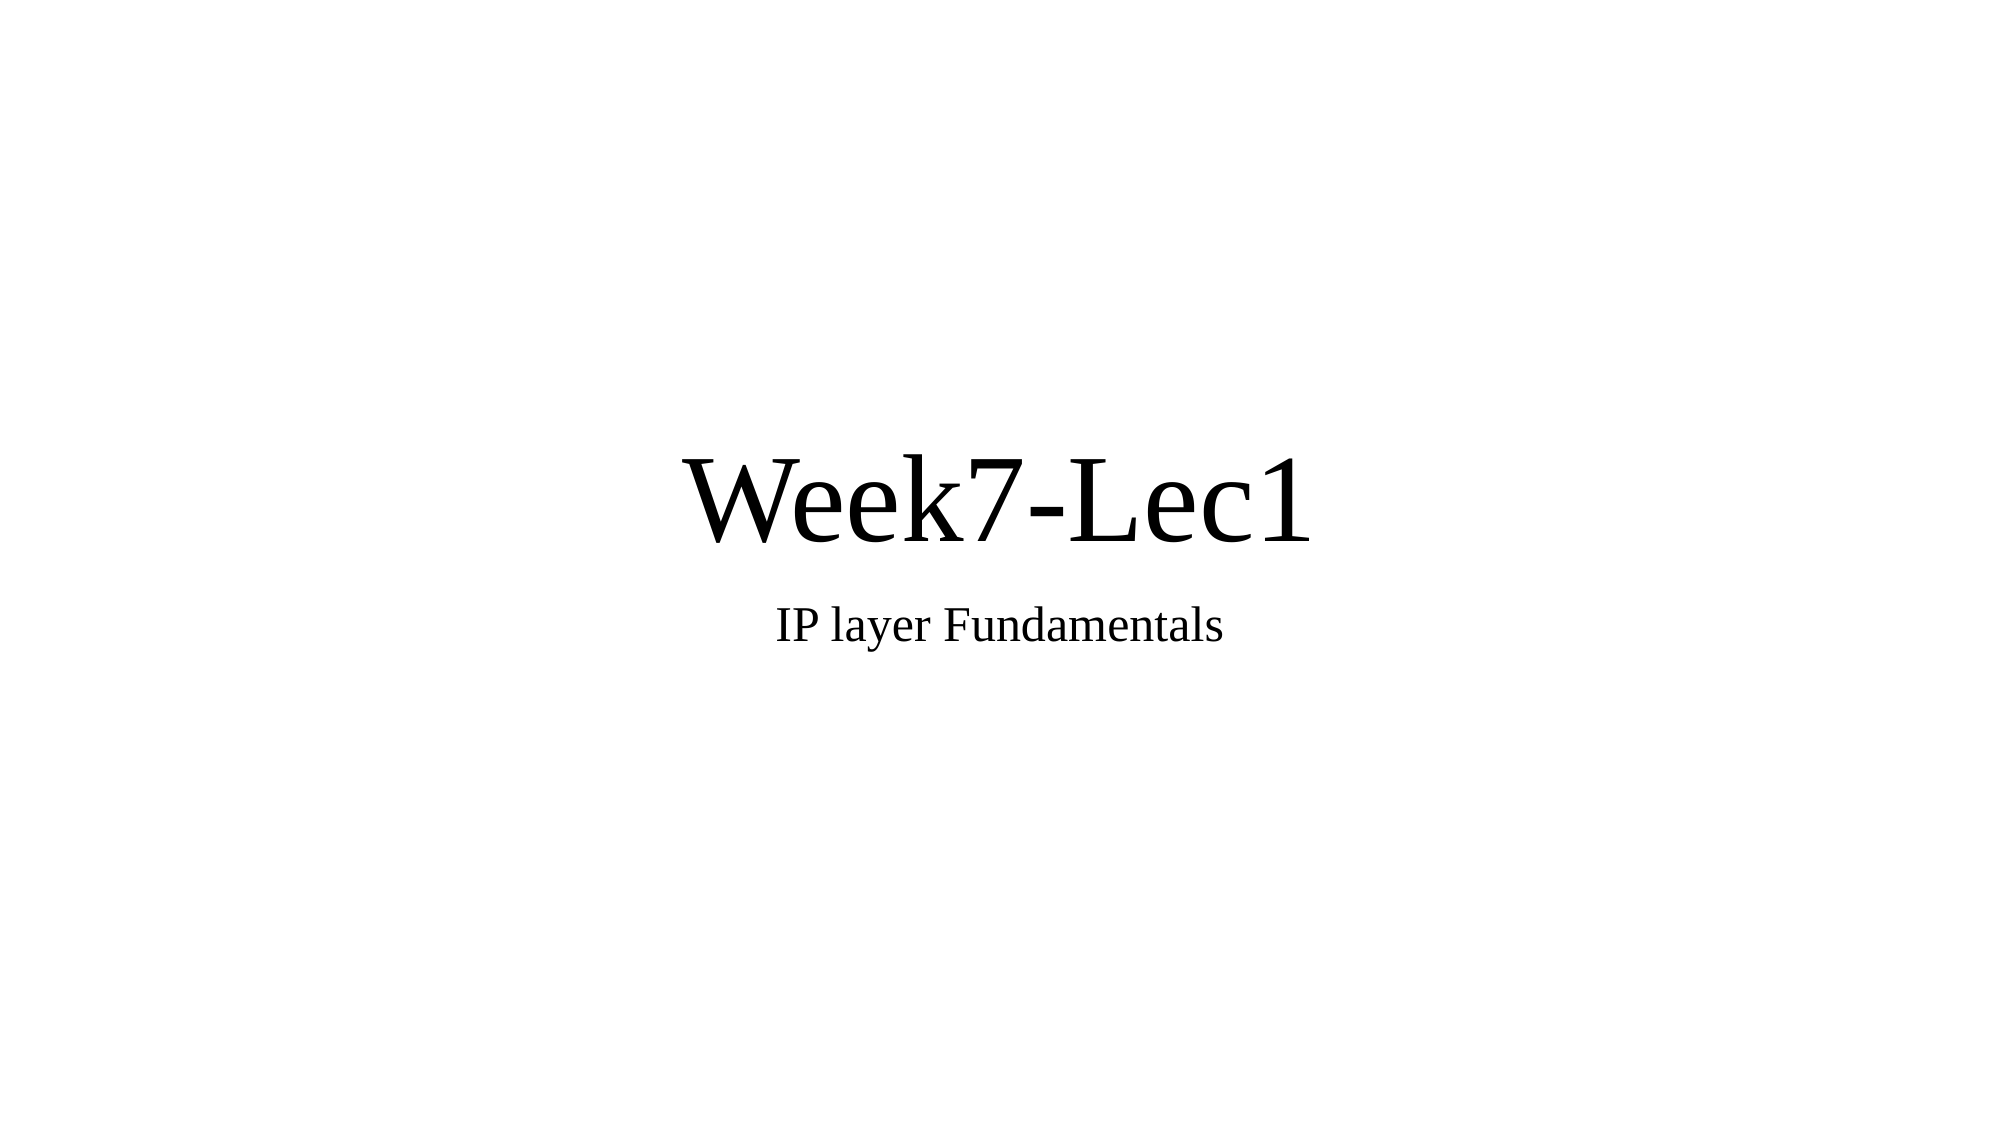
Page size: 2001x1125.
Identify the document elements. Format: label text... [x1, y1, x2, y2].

subtitle IP layer Fundamentals [249, 590, 1750, 863]
title Week7-Lec1 [249, 184, 1750, 576]
